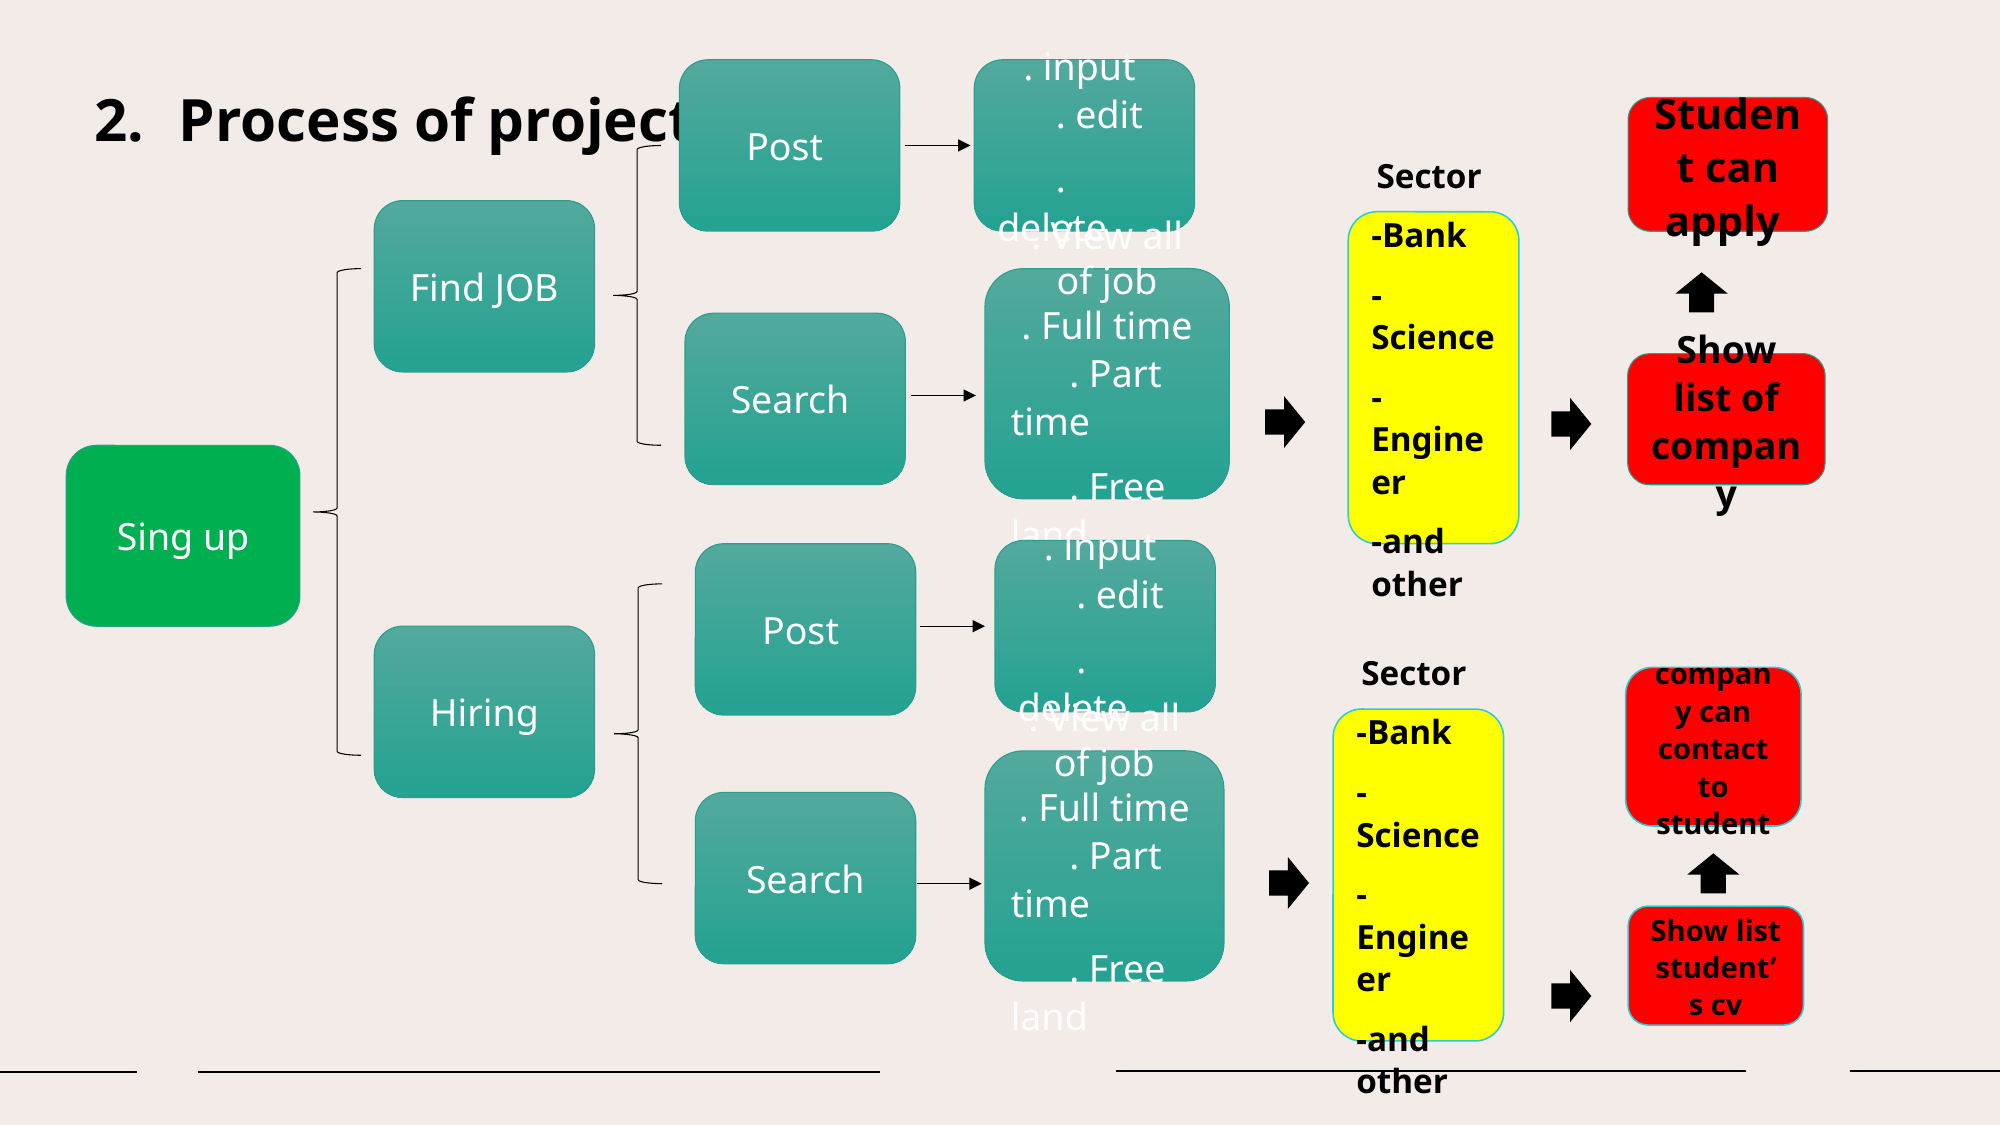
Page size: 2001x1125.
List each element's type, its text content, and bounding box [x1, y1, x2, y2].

text_box company can contact to student [1625, 667, 1802, 827]
text_box . input . edit . delete [973, 59, 1196, 232]
text_box . input . edit . delete [994, 539, 1216, 713]
list Process of project [79, 83, 1884, 980]
text_box [1687, 853, 1740, 894]
text_box Post [678, 59, 901, 232]
text_box Sector -Bank -Science -Engineer -and other [1332, 709, 1504, 1041]
text_box Show list student’s cv [1628, 906, 1804, 1026]
text_box [1269, 856, 1309, 910]
text_box Search [694, 791, 917, 965]
text_box [1675, 272, 1728, 313]
text_box [313, 268, 362, 756]
text_box Search [684, 312, 906, 486]
text_box [1265, 396, 1306, 449]
text_box [1551, 970, 1592, 1023]
text_box Sector -Bank -Science -Engineer -and other [1348, 211, 1519, 544]
text_box [1551, 397, 1592, 451]
text_box Student can apply [1627, 96, 1829, 232]
text_box . View all of job . Full time . Part time . Free land [984, 750, 1225, 982]
text_box Hiring [373, 625, 596, 799]
text_box Show list of company [1627, 353, 1826, 486]
text_box Find JOB [373, 200, 596, 373]
text_box . View all of job . Full time . Part time . Free land [984, 267, 1231, 500]
text_box [614, 583, 663, 885]
text_box Sing up [65, 444, 301, 627]
text_box Post [694, 543, 917, 716]
text_box [613, 144, 662, 446]
